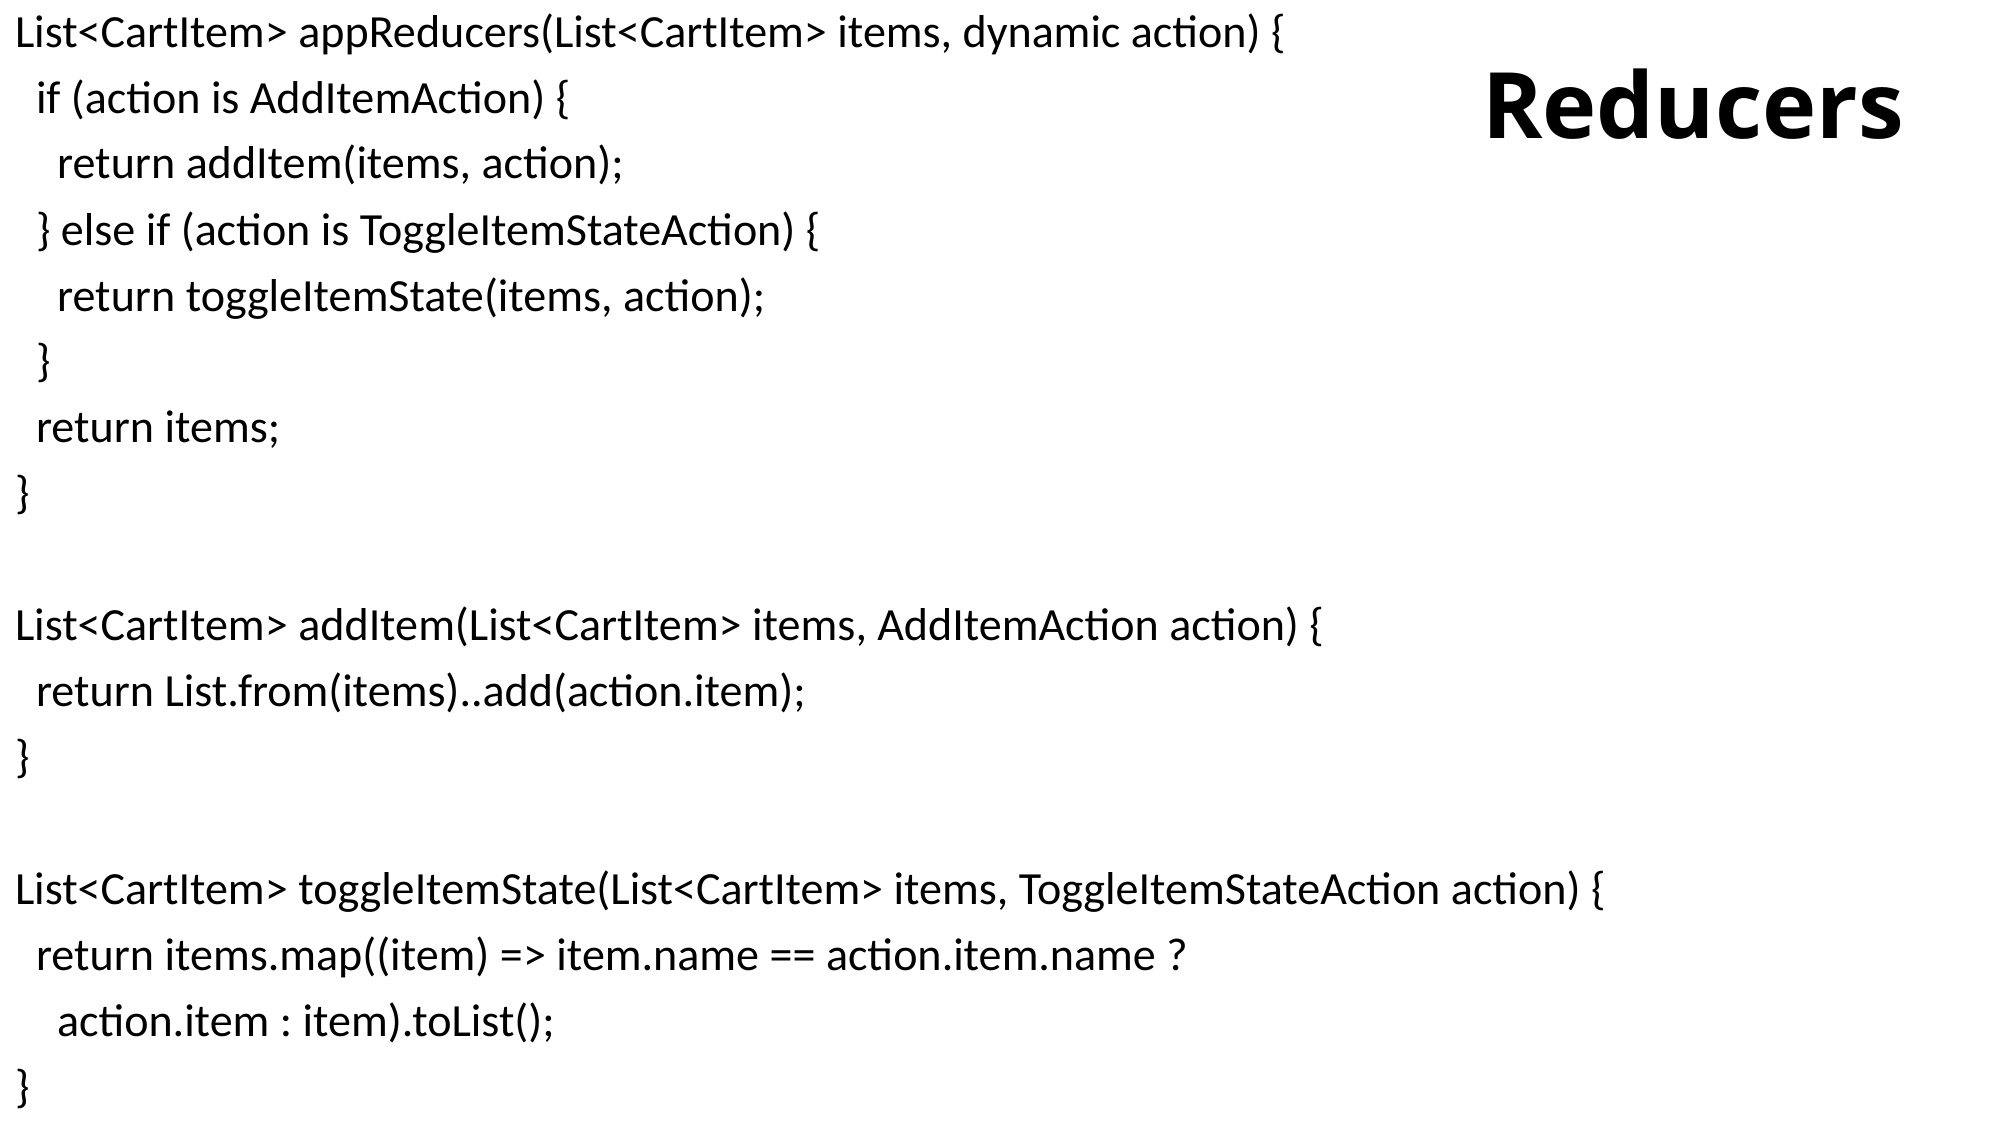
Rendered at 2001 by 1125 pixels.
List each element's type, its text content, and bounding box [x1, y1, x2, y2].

list List<CartItem> appReducers(List<CartItem> items, dynamic action) { if (action is AddItemAction) { return addItem(items, action); } else if (action is ToggleItemStateAction) { return toggleItemState(items, action); } return items; } List<CartItem> addItem(List<CartItem> items, AddItemAction action) { return List.from(items)..add(action.item); } List<CartItem> toggleItemState(List<CartItem> items, ToggleItemStateAction action) { return items.map((item) => item.name == action.item.name ? action.item : item).toList(); } [0, 0, 1863, 1125]
title Reducers [1863, 0, 2000, 218]
